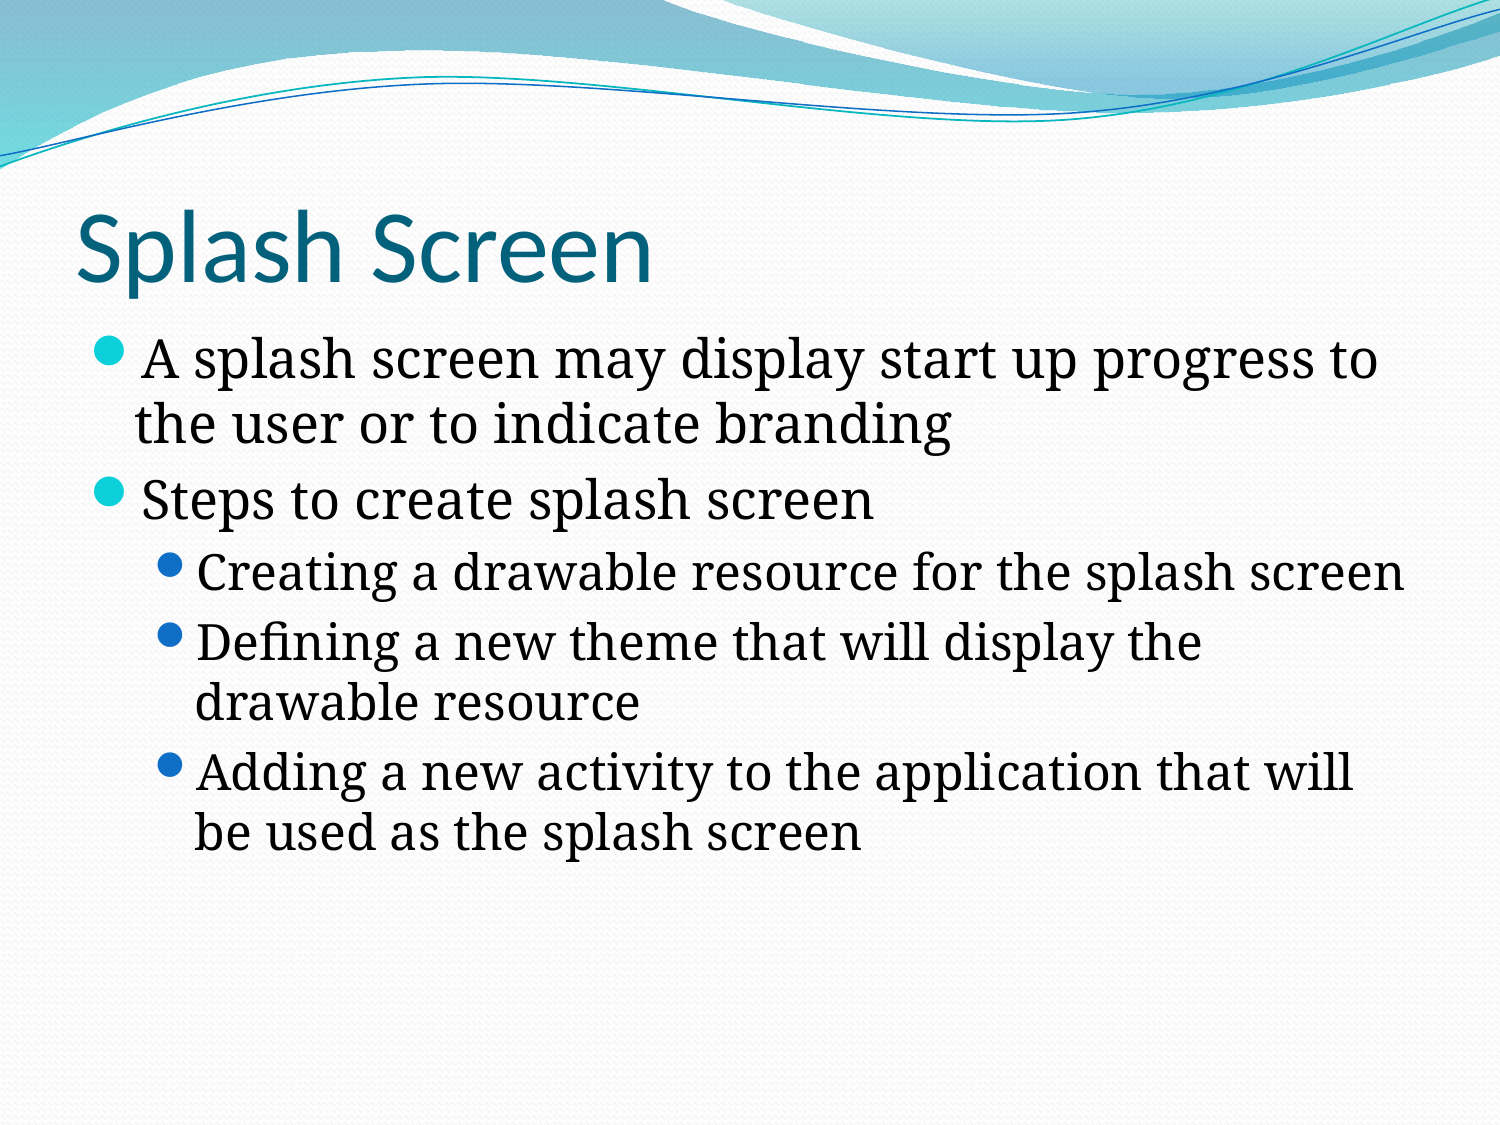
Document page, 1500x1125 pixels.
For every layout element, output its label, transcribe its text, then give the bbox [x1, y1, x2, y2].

title Splash Screen [75, 115, 1425, 303]
list A splash screen may display start up progress to the user or to indicate branding Steps to create splash screen Creating a drawable resource for the splash screen Defining a new theme that will display the drawable resource Adding a new activity to the application that will be used as the splash screen [75, 317, 1425, 1038]
